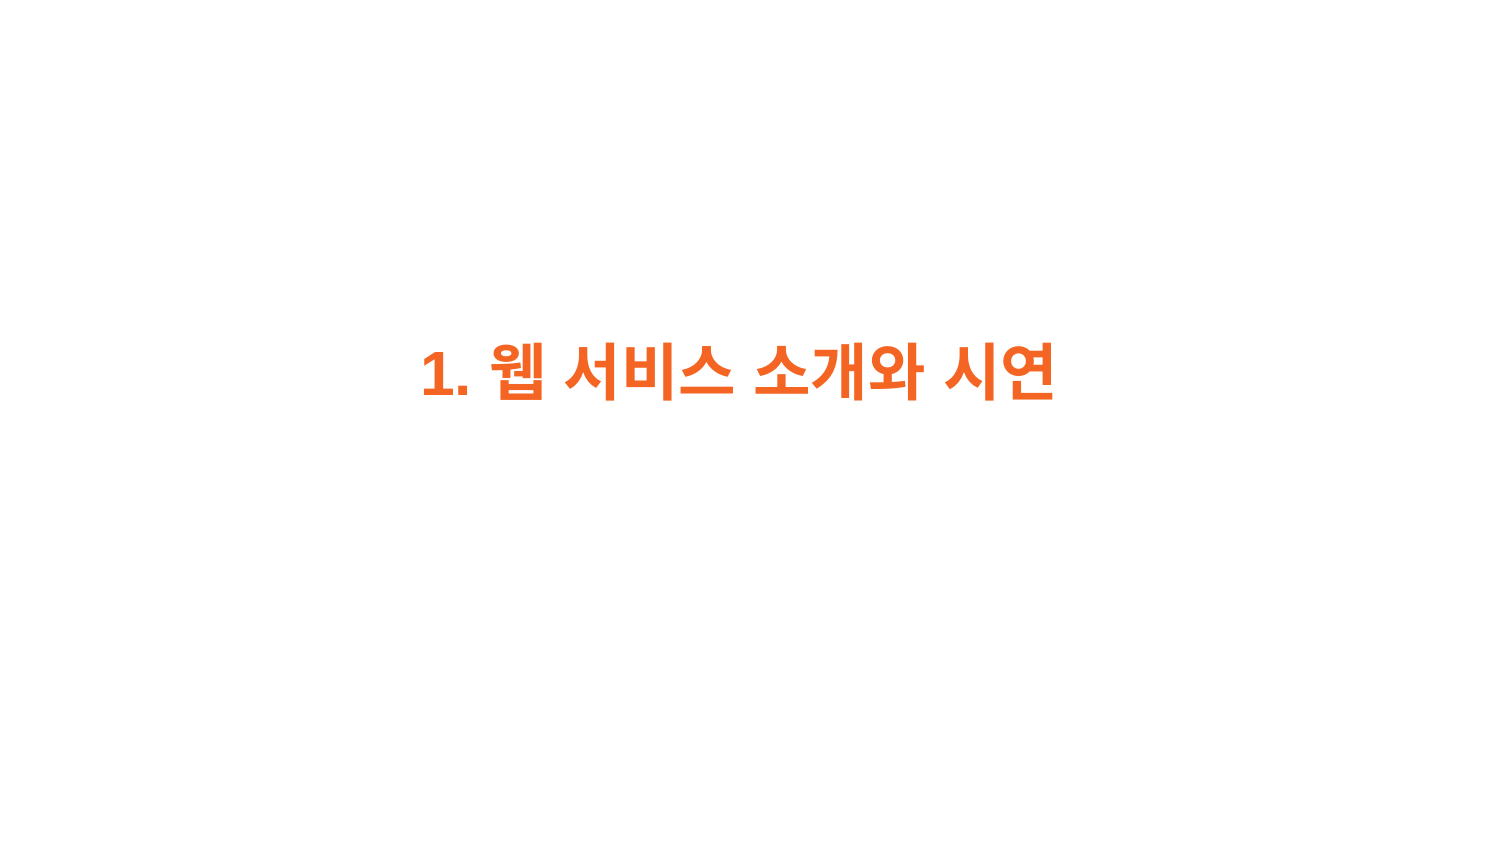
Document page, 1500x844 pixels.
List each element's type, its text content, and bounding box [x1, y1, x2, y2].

title 웹 서비스 소개와 시연 [294, 324, 1178, 417]
